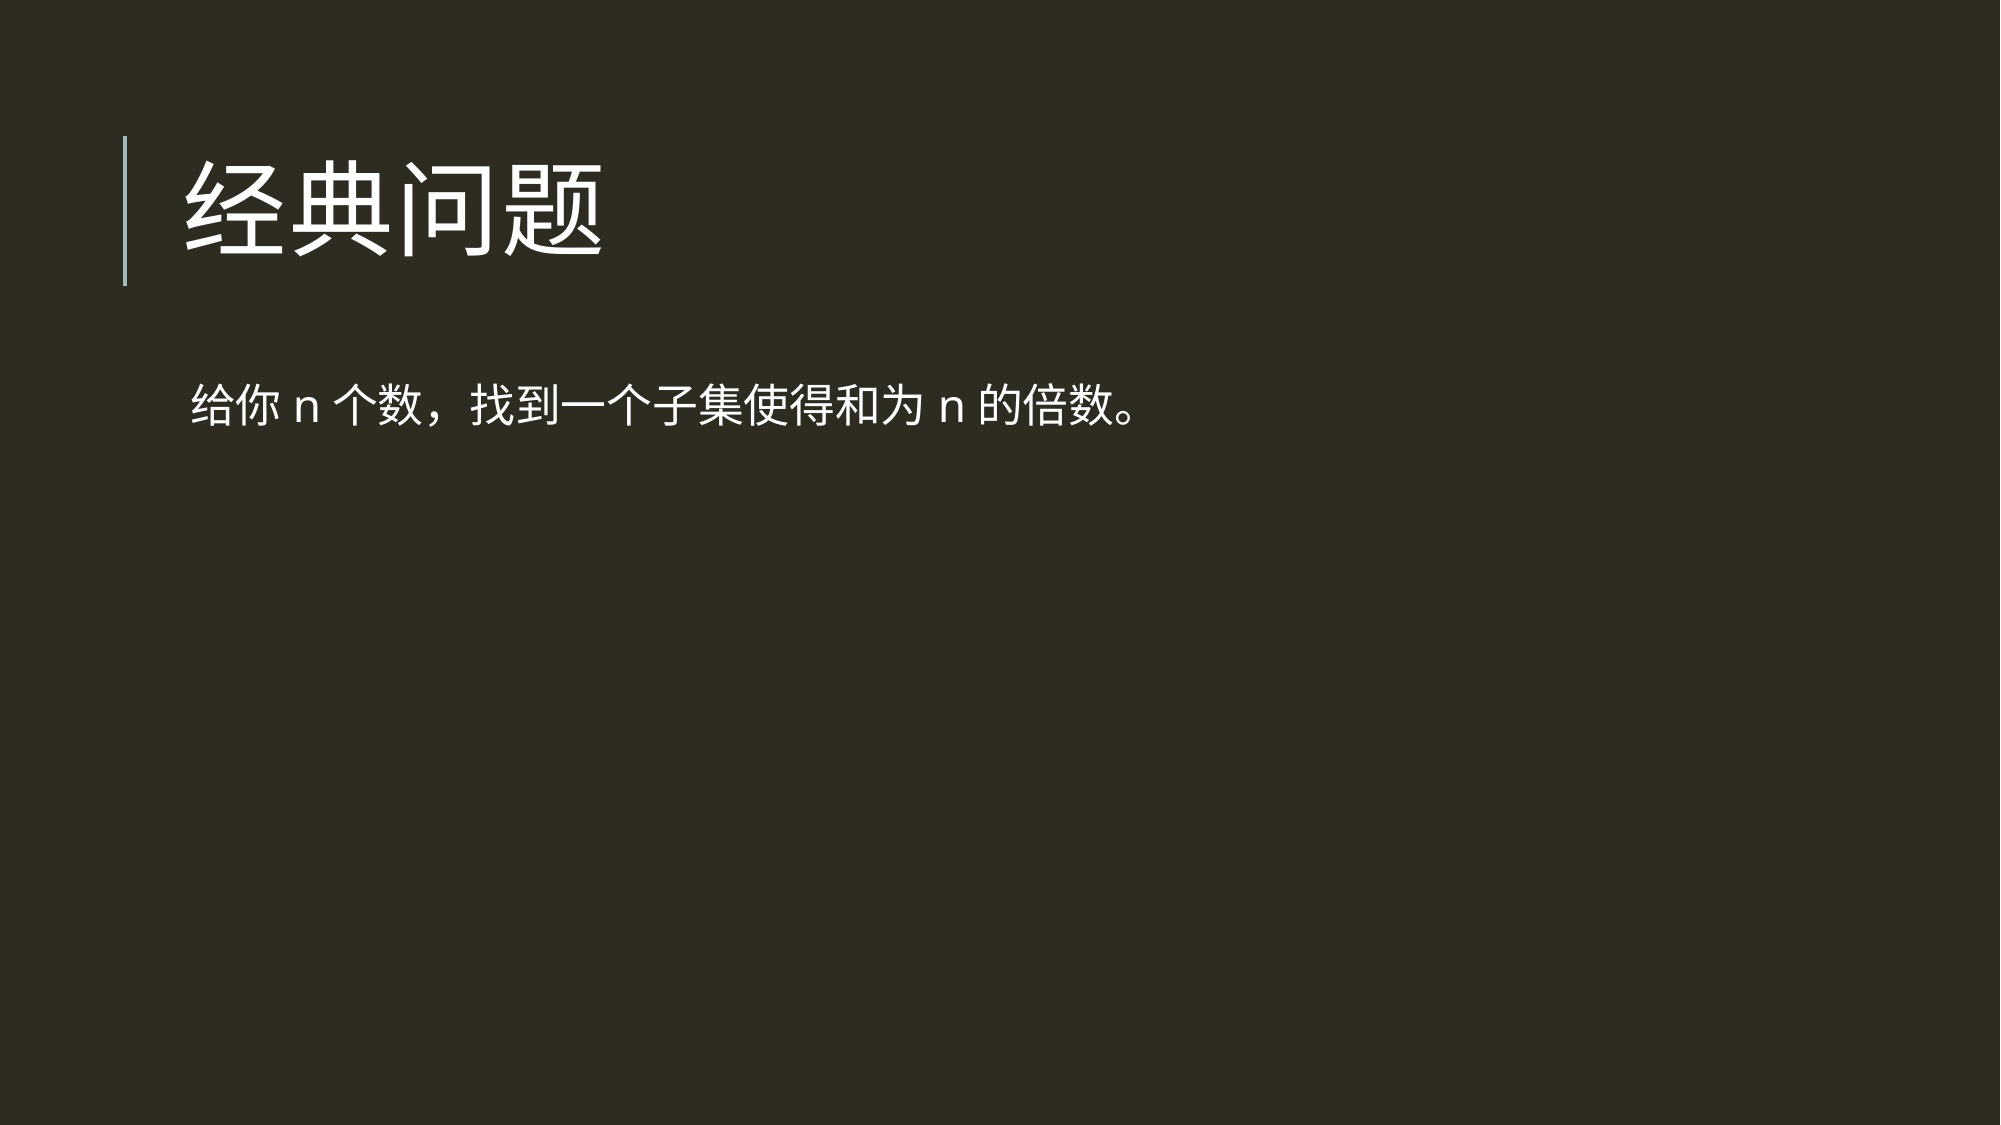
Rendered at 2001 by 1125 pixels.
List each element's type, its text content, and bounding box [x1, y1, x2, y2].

list 给你n个数，找到一个子集使得和为n的倍数。 [168, 375, 1763, 1035]
title 经典问题 [168, 96, 1763, 342]
